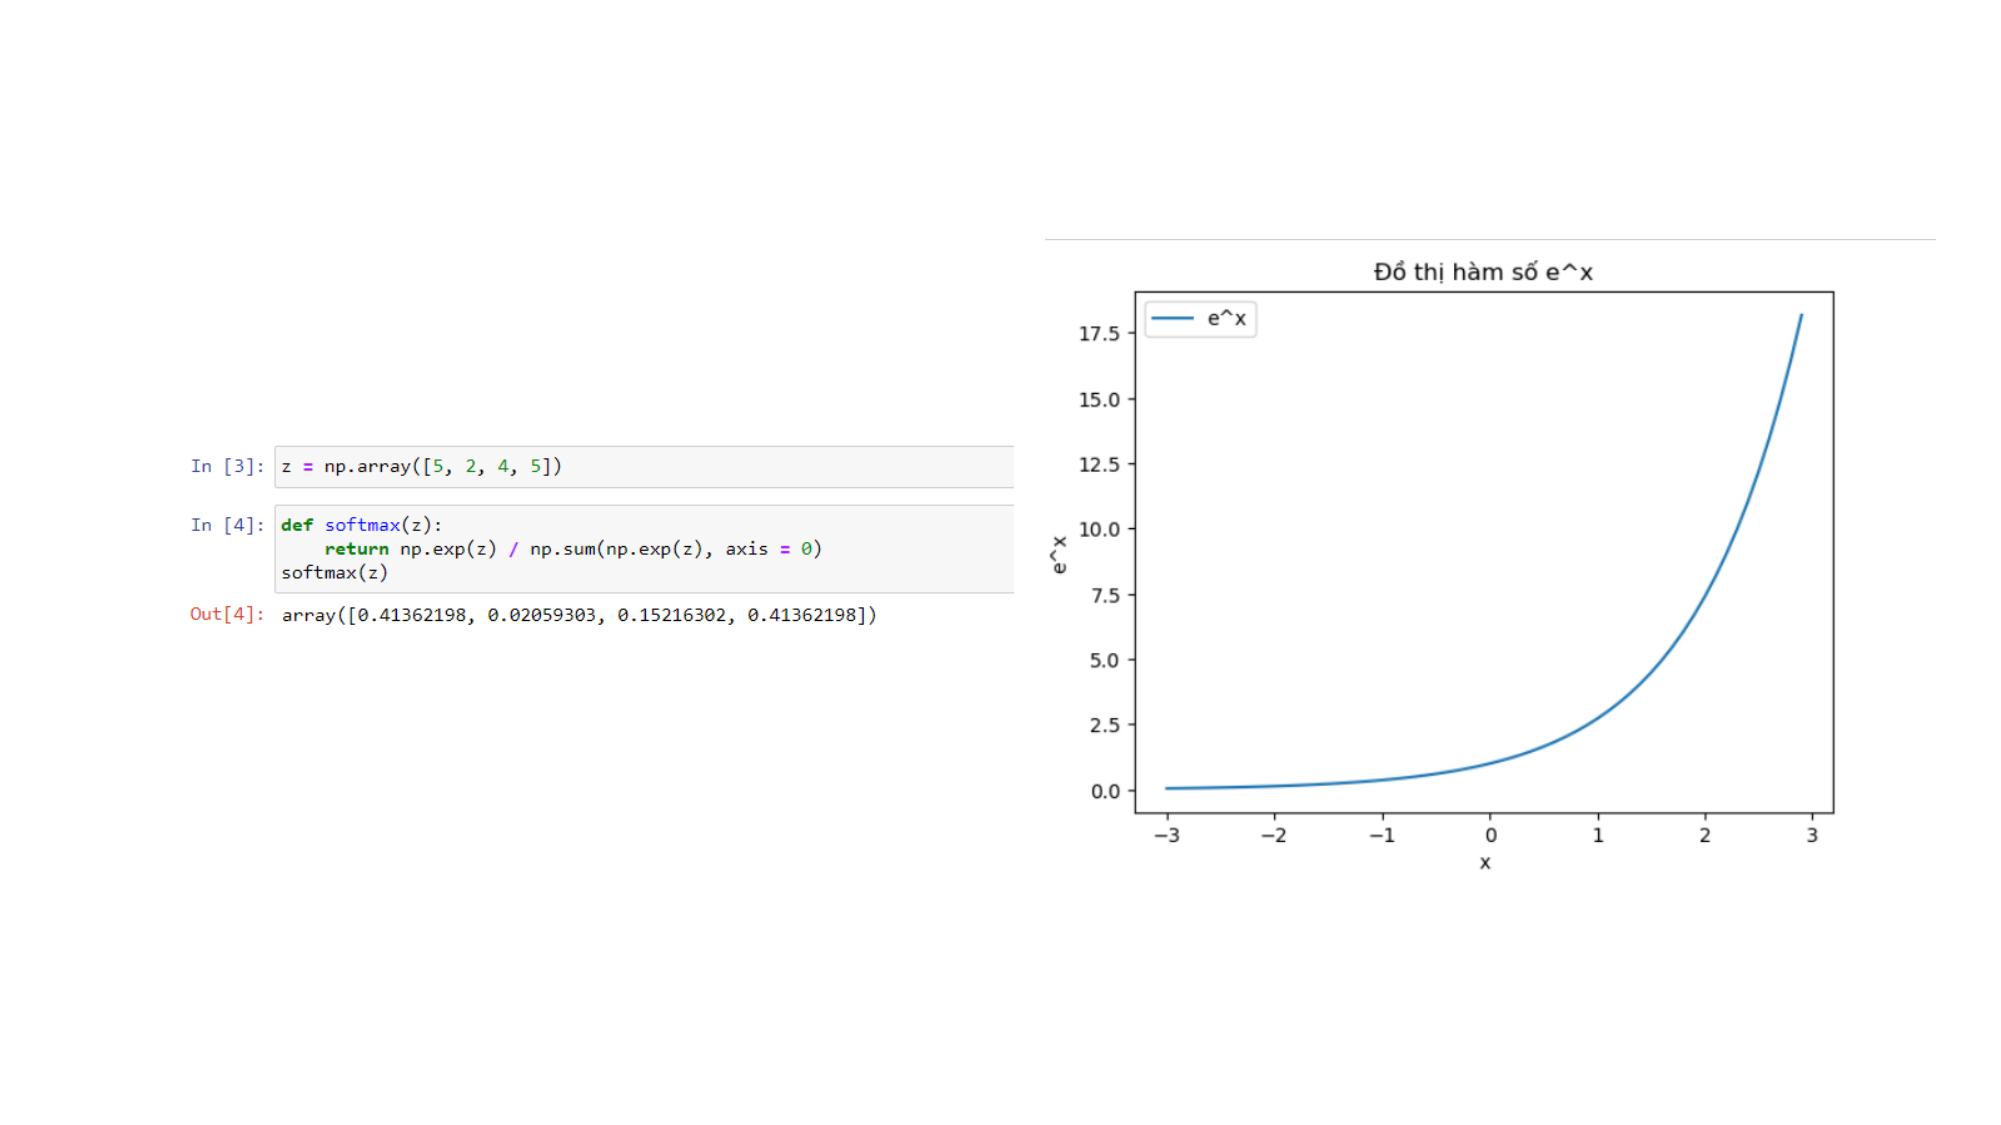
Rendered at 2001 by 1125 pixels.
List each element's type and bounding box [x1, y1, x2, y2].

picture [1045, 239, 1936, 886]
picture [157, 407, 1014, 641]
